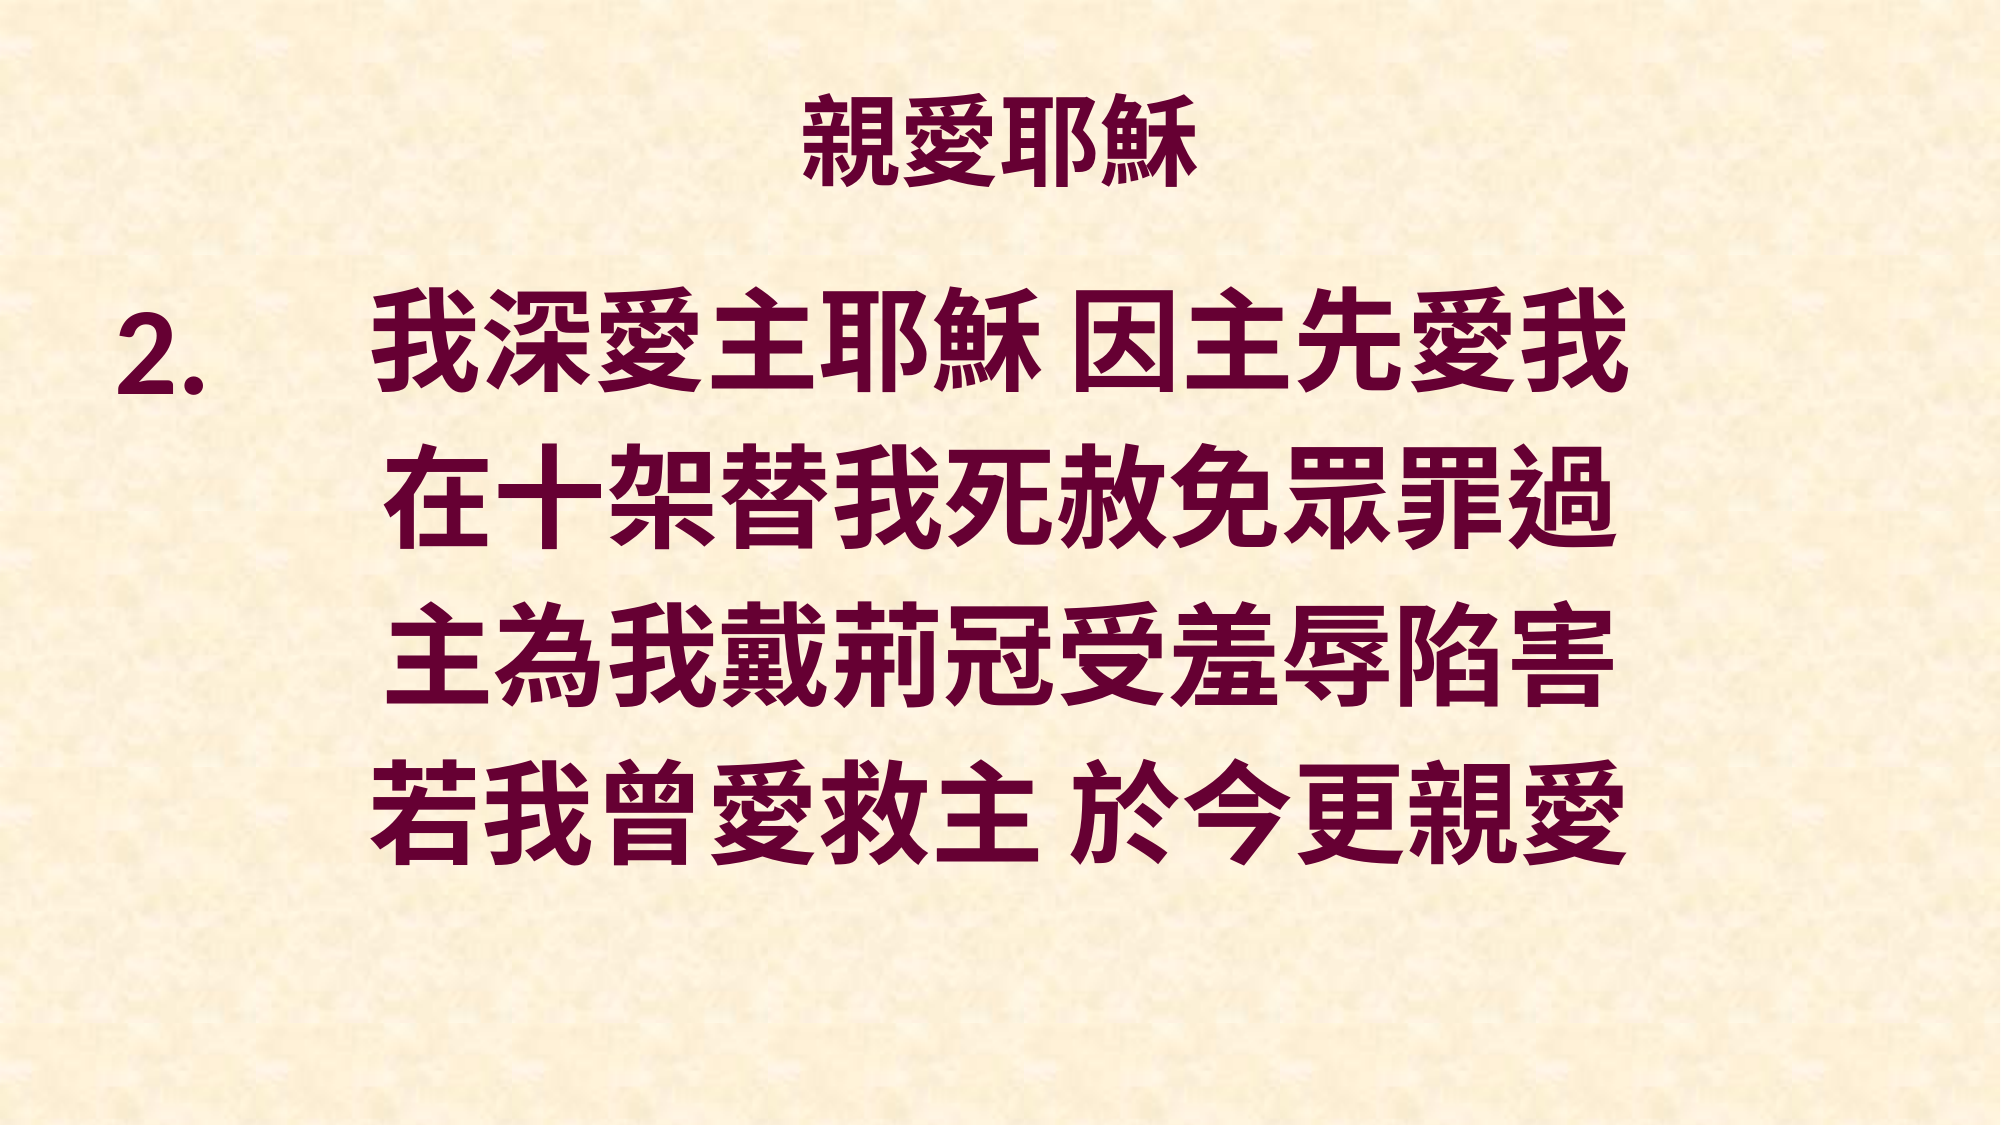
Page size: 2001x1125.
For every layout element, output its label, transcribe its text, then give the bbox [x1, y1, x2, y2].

text_box 2. [99, 262, 292, 428]
picture [0, 0, 2001, 1125]
title 親愛耶穌 [99, 45, 1900, 233]
list 我深愛主耶穌 因主先愛我 在十架替我死赦免眾罪過 主為我戴荊冠受羞辱陷害 若我曾愛救主 於今更親愛 [99, 262, 1900, 1005]
